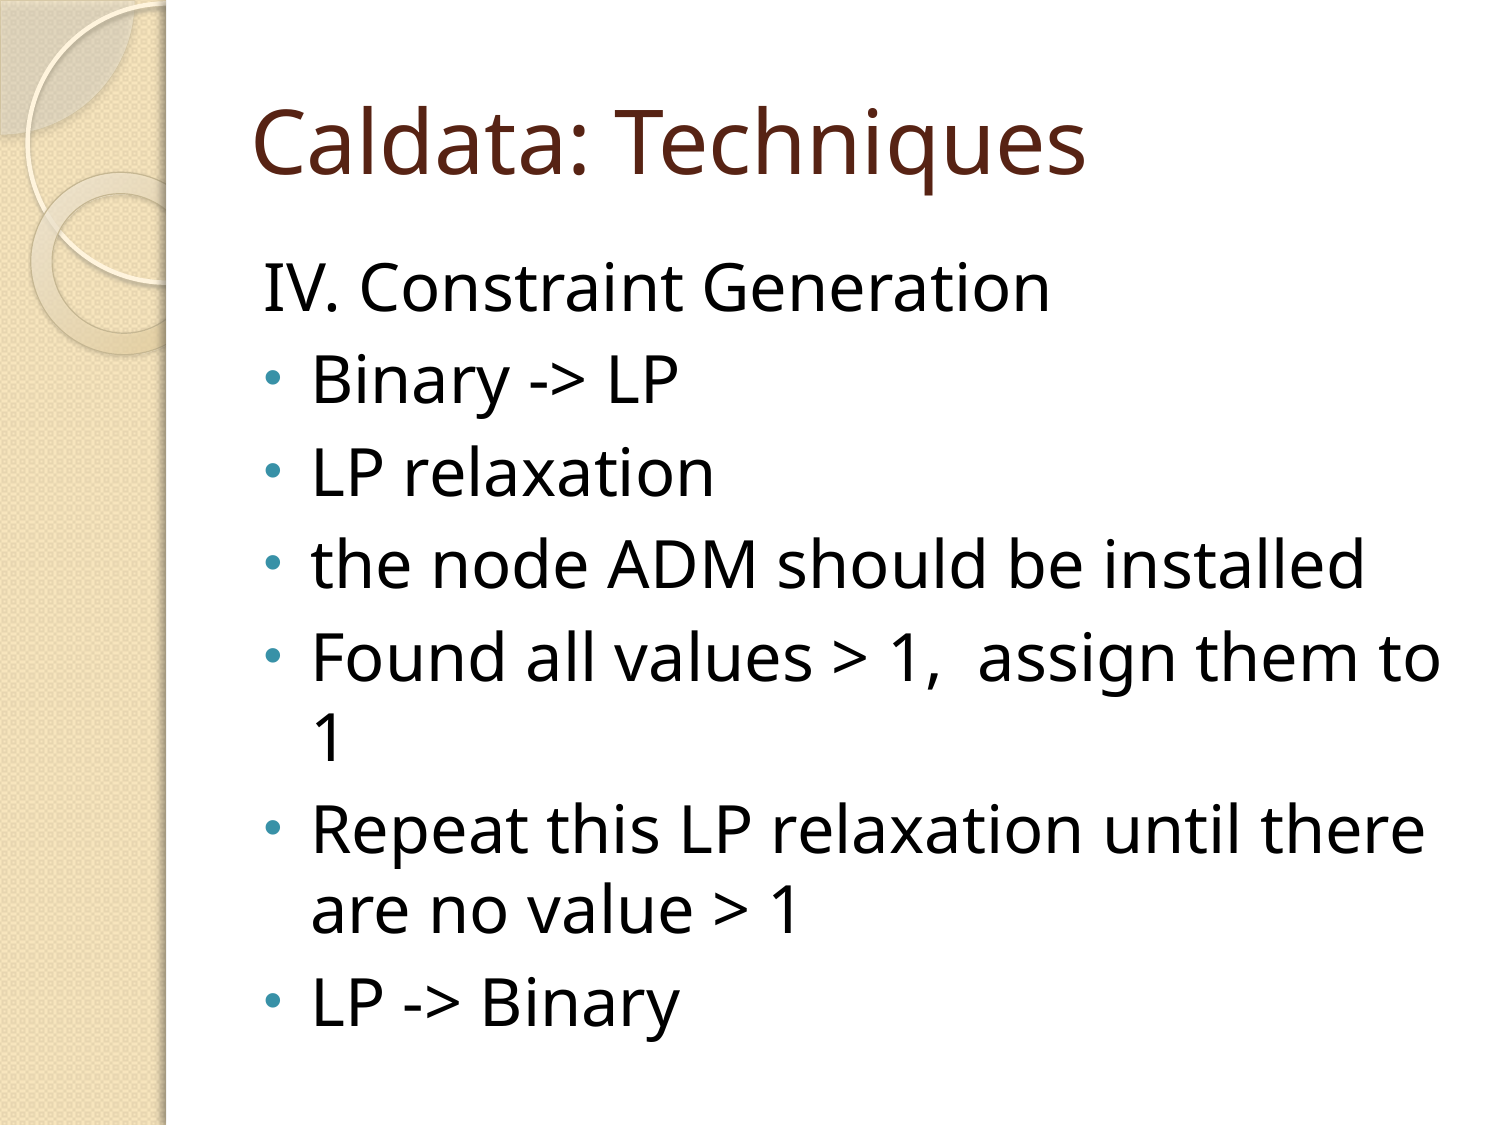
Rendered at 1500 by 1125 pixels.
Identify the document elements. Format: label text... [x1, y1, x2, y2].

list IV. Constraint Generation Binary -> LP LP relaxation the node ADM should be installed Found all values > 1, assign them to 1 Repeat this LP relaxation until there are no value > 1 LP -> Binary [235, 237, 1466, 1025]
title Caldata: Techniques [235, 45, 1466, 233]
